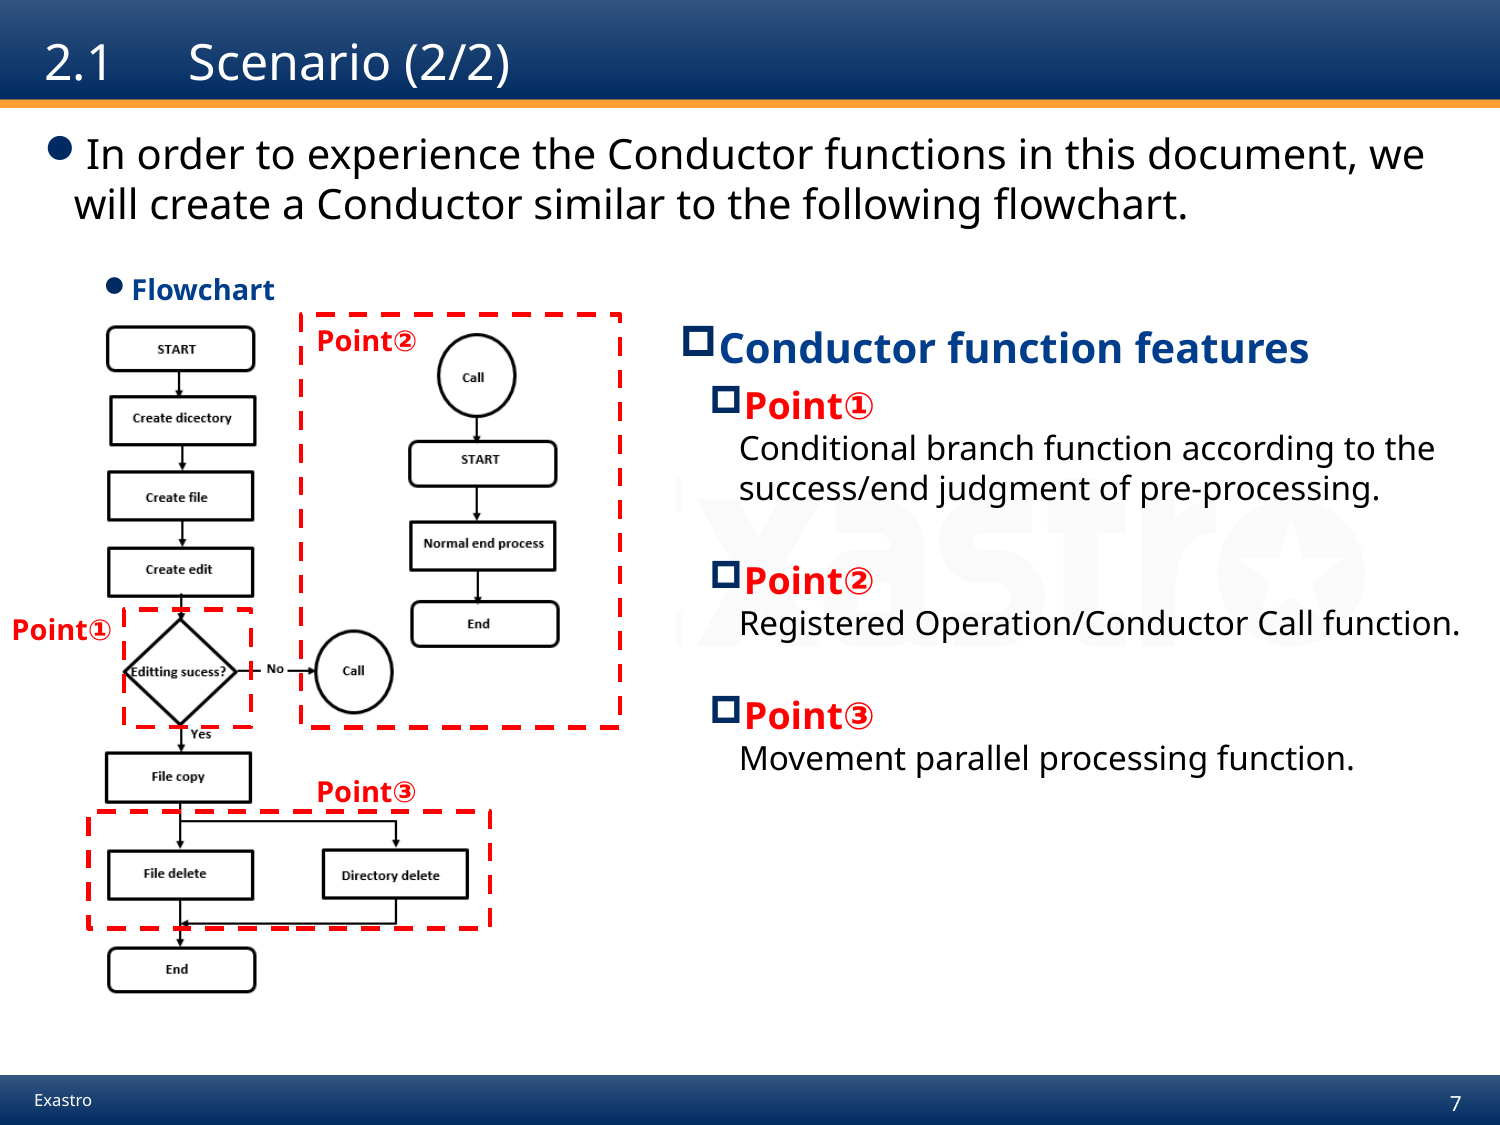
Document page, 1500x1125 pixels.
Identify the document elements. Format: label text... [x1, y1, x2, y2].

text_box [301, 314, 621, 318]
text_box Conductor function features Point① Conditional branch function according to the success/end judgment of pre-processing. Point② Registered Operation/Conductor Call function. Point③ Movement parallel processing function. [664, 314, 1480, 1013]
text_box Point① [0, 604, 59, 654]
text_box Flowchart [88, 264, 391, 315]
title 2.1 Scenario (2/2) [29, 18, 1471, 96]
list In order to experience the Conductor functions in this document, we will create a Conductor similar to the following flowchart. [29, 120, 1471, 237]
picture [0, 0, 1500, 1125]
